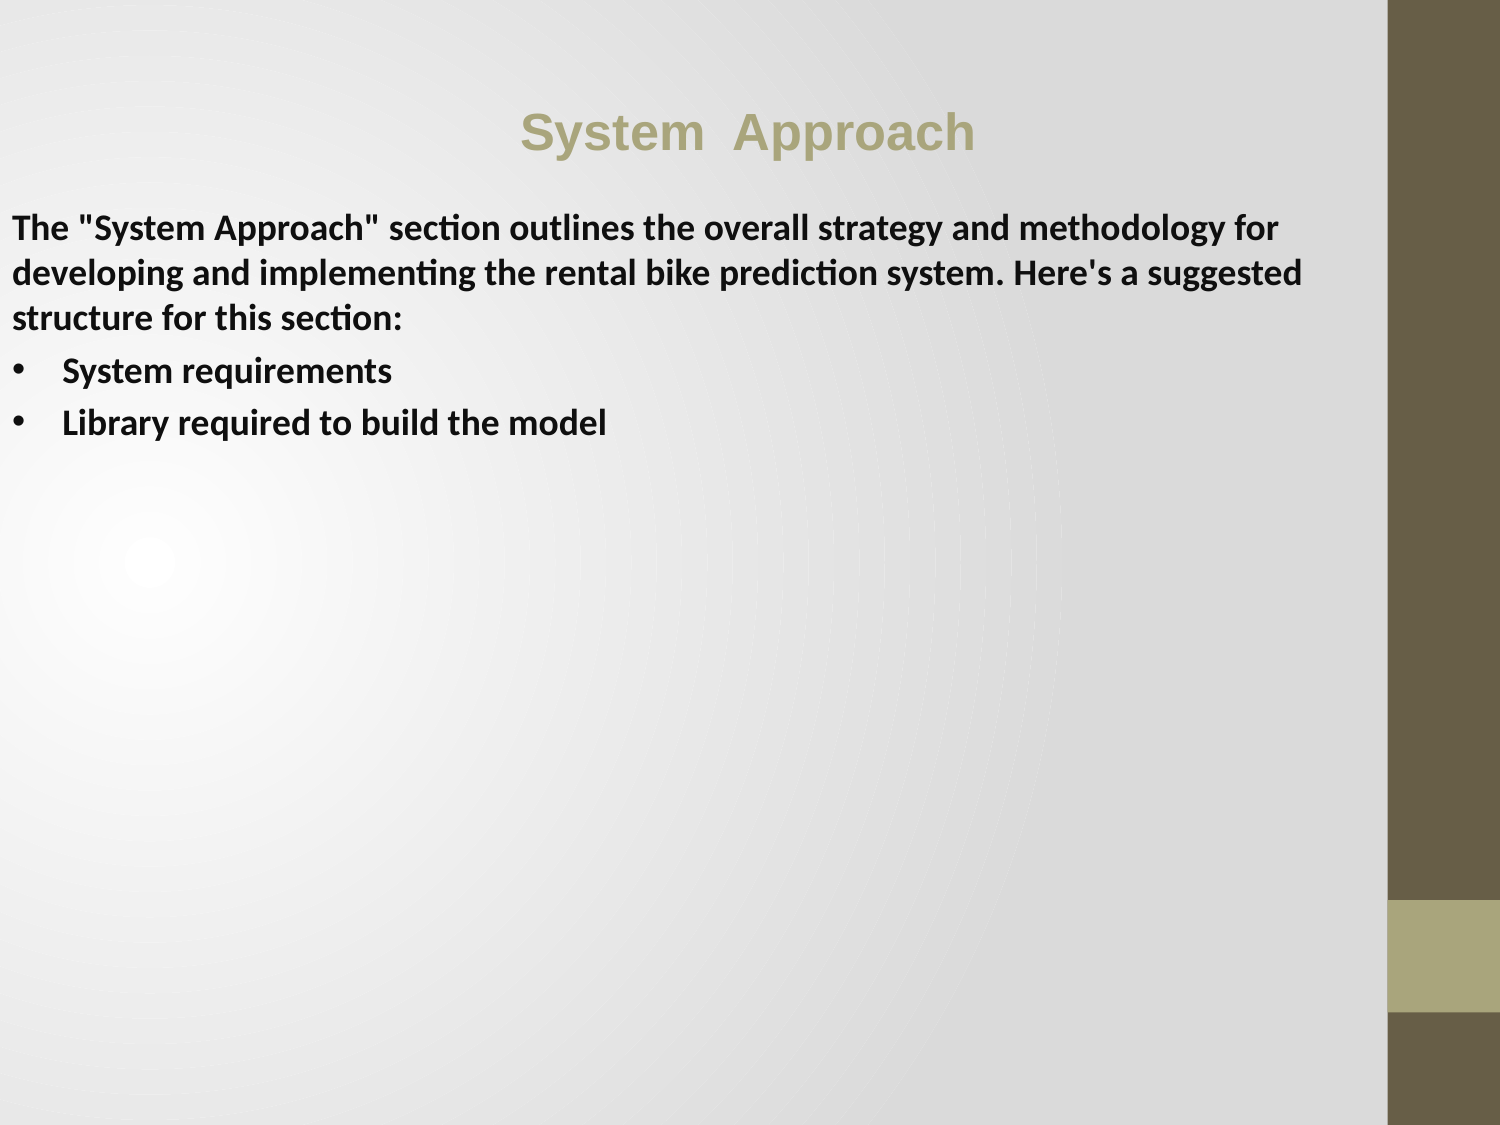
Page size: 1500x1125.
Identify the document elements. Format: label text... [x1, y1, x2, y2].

text_box System Approach [0, 90, 1500, 169]
text_box The "System Approach" section outlines the overall strategy and methodology for developing and implementing the rental bike prediction system. Here's a suggested structure for this section: System requirements Library required to build the model [0, 195, 1388, 882]
